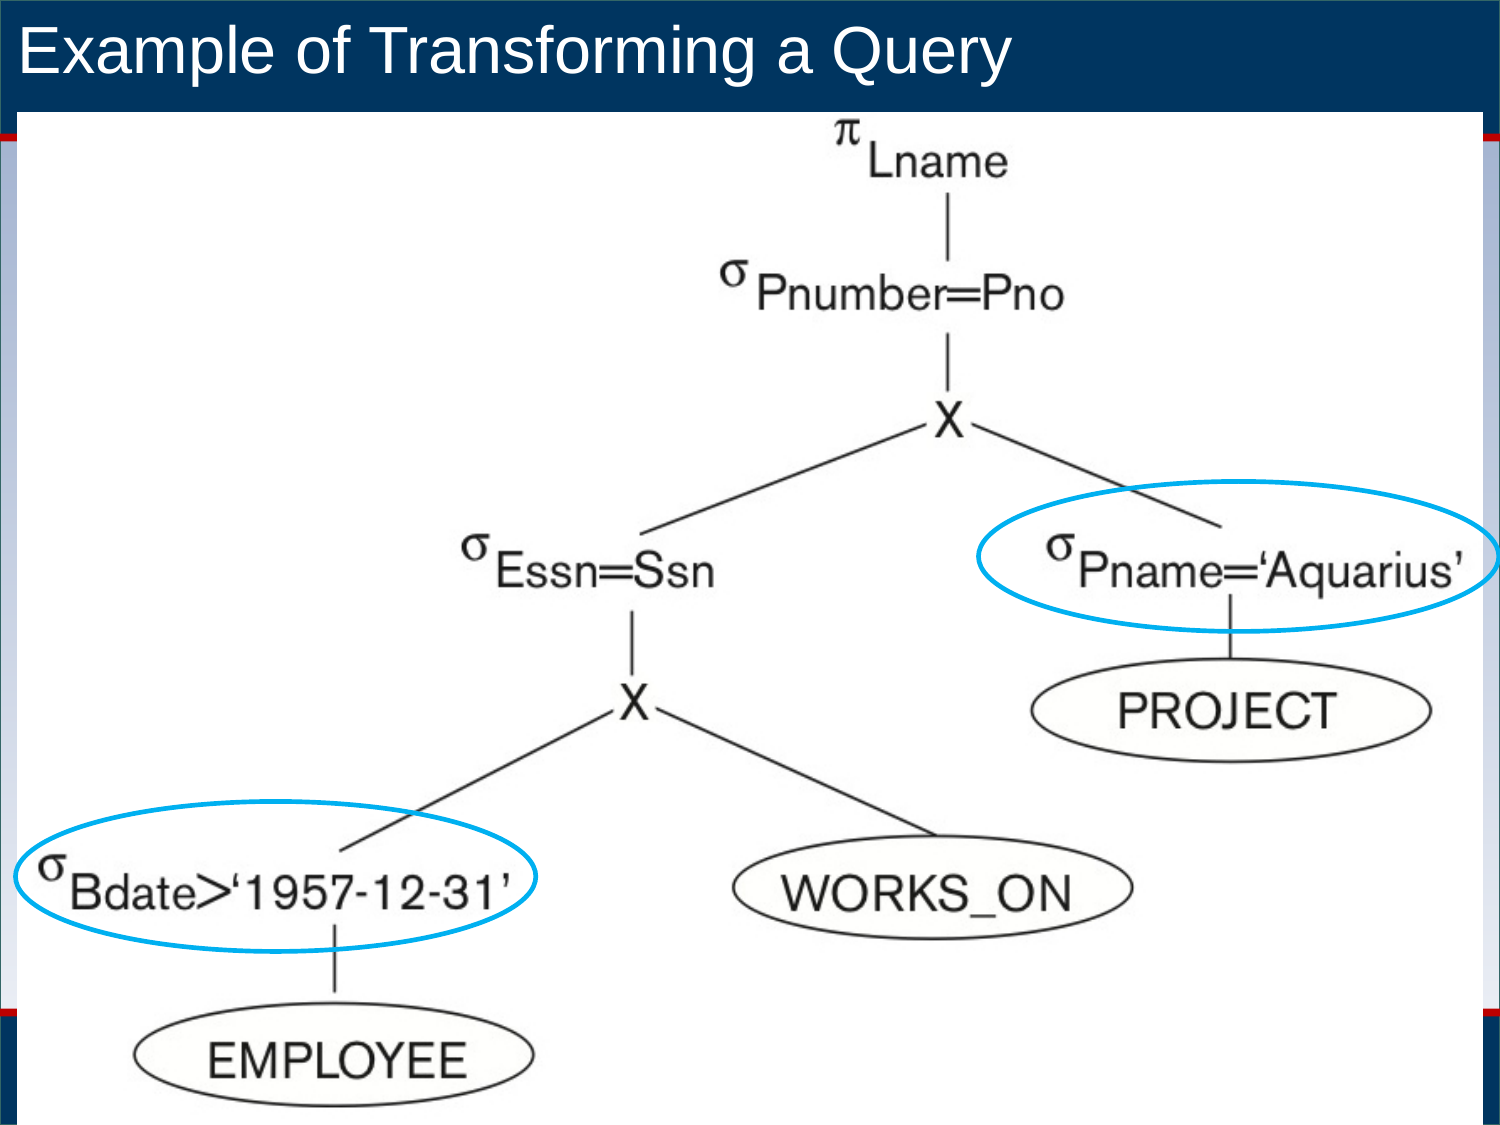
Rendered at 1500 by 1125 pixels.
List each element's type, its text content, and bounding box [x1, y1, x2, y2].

picture [19, 805, 533, 948]
picture [17, 112, 1483, 1125]
text_box Example of Transforming a Query [3, 0, 1500, 95]
picture [982, 485, 1483, 628]
text_box [1483, 530, 1499, 583]
